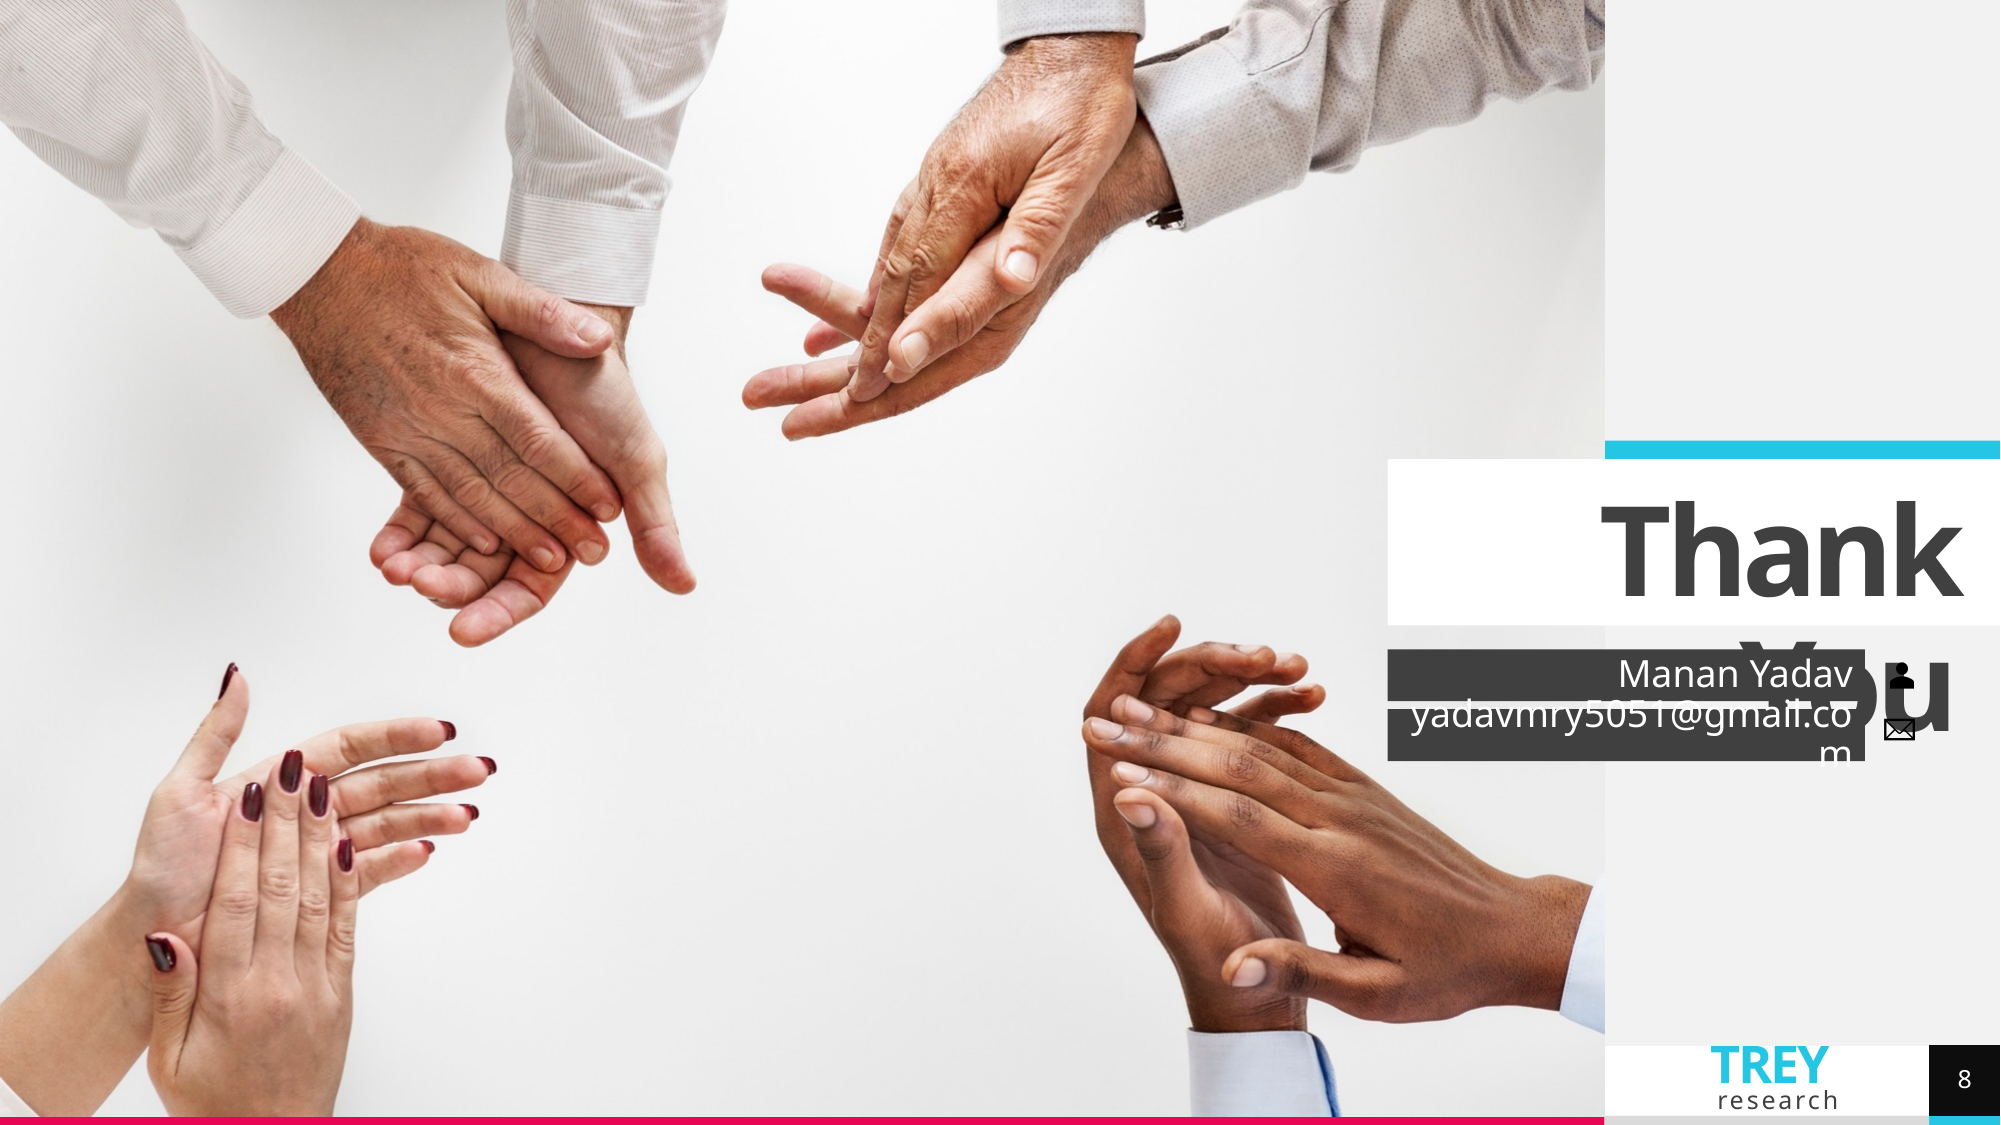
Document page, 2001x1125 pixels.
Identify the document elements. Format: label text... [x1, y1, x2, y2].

picture [1884, 657, 1920, 694]
picture [1881, 711, 1918, 748]
slide_number 8 [1929, 1045, 2000, 1116]
list Manan Yadav [1605, 649, 1865, 702]
picture [0, 0, 1605, 1117]
title Thank You [1605, 459, 2000, 626]
list yadavmry5051@gmail.com [1605, 709, 1865, 762]
